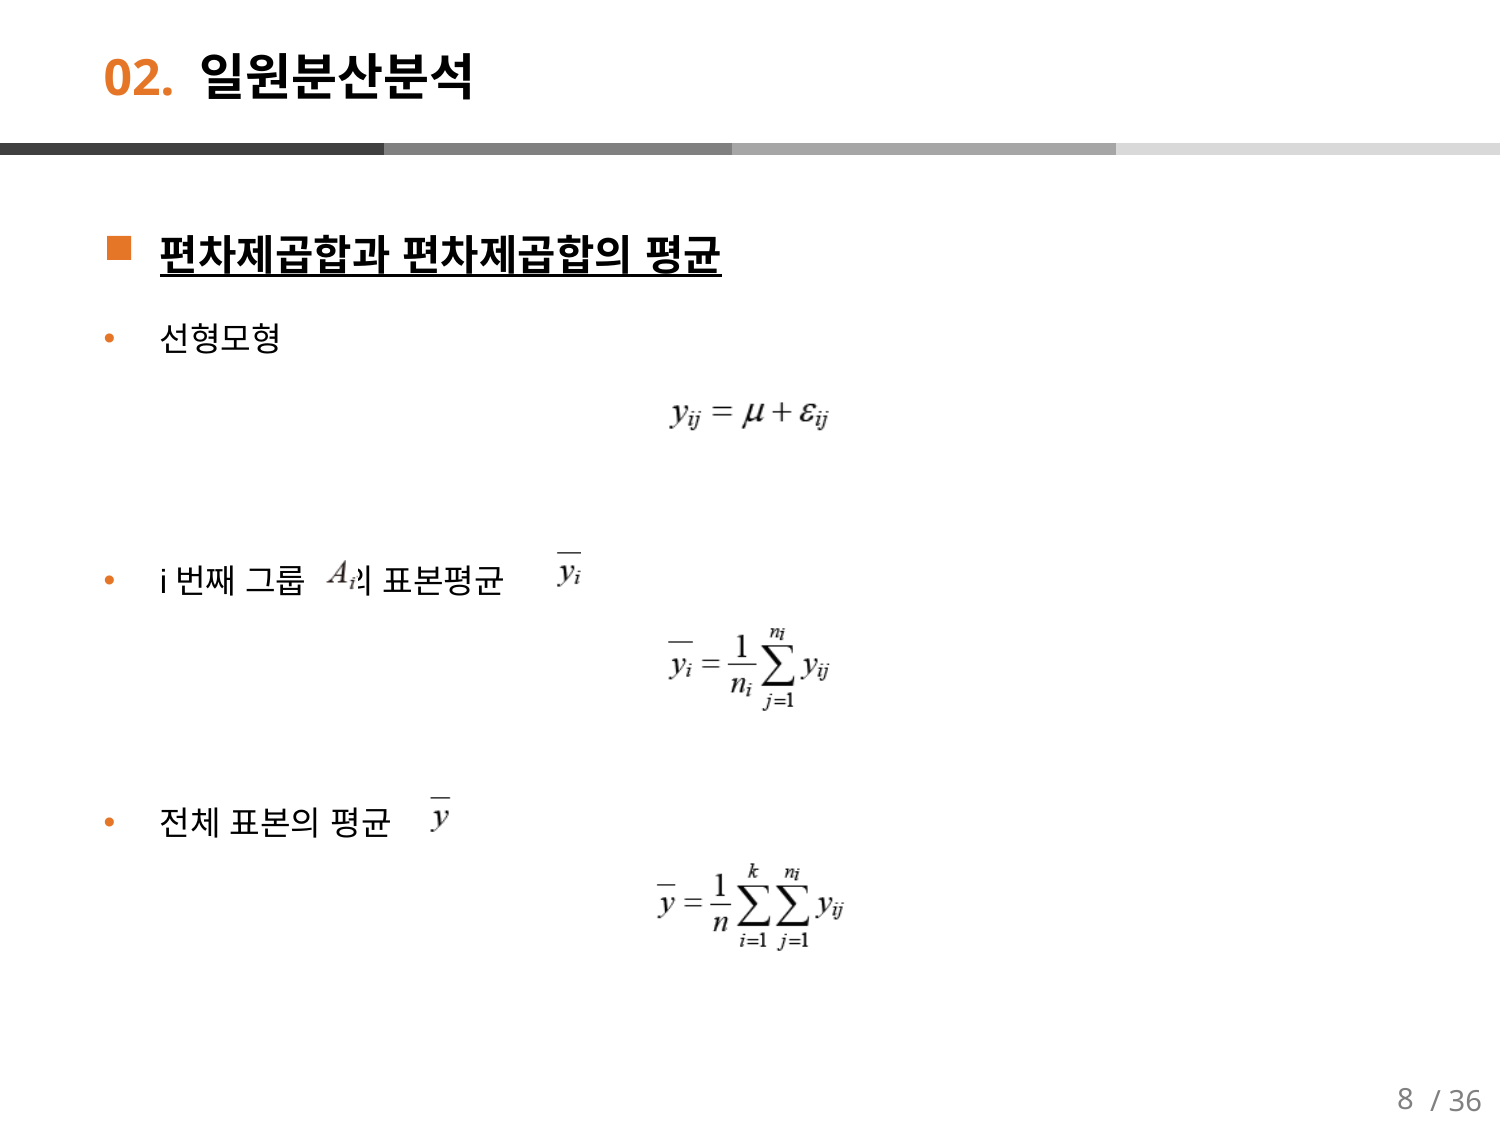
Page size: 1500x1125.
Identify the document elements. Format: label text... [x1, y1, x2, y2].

picture [551, 551, 581, 596]
picture [326, 549, 358, 597]
picture [428, 788, 453, 836]
picture [661, 388, 839, 442]
picture [658, 614, 842, 724]
text_box 선형모형 i번째 그룹 의 표본평균 전체 표본의 평균 [88, 290, 1341, 480]
picture [652, 857, 848, 961]
title 02. 일원분산분석 [88, 30, 1211, 121]
list 편차제곱합과 편차제곱합의 평균 [88, 196, 1436, 386]
